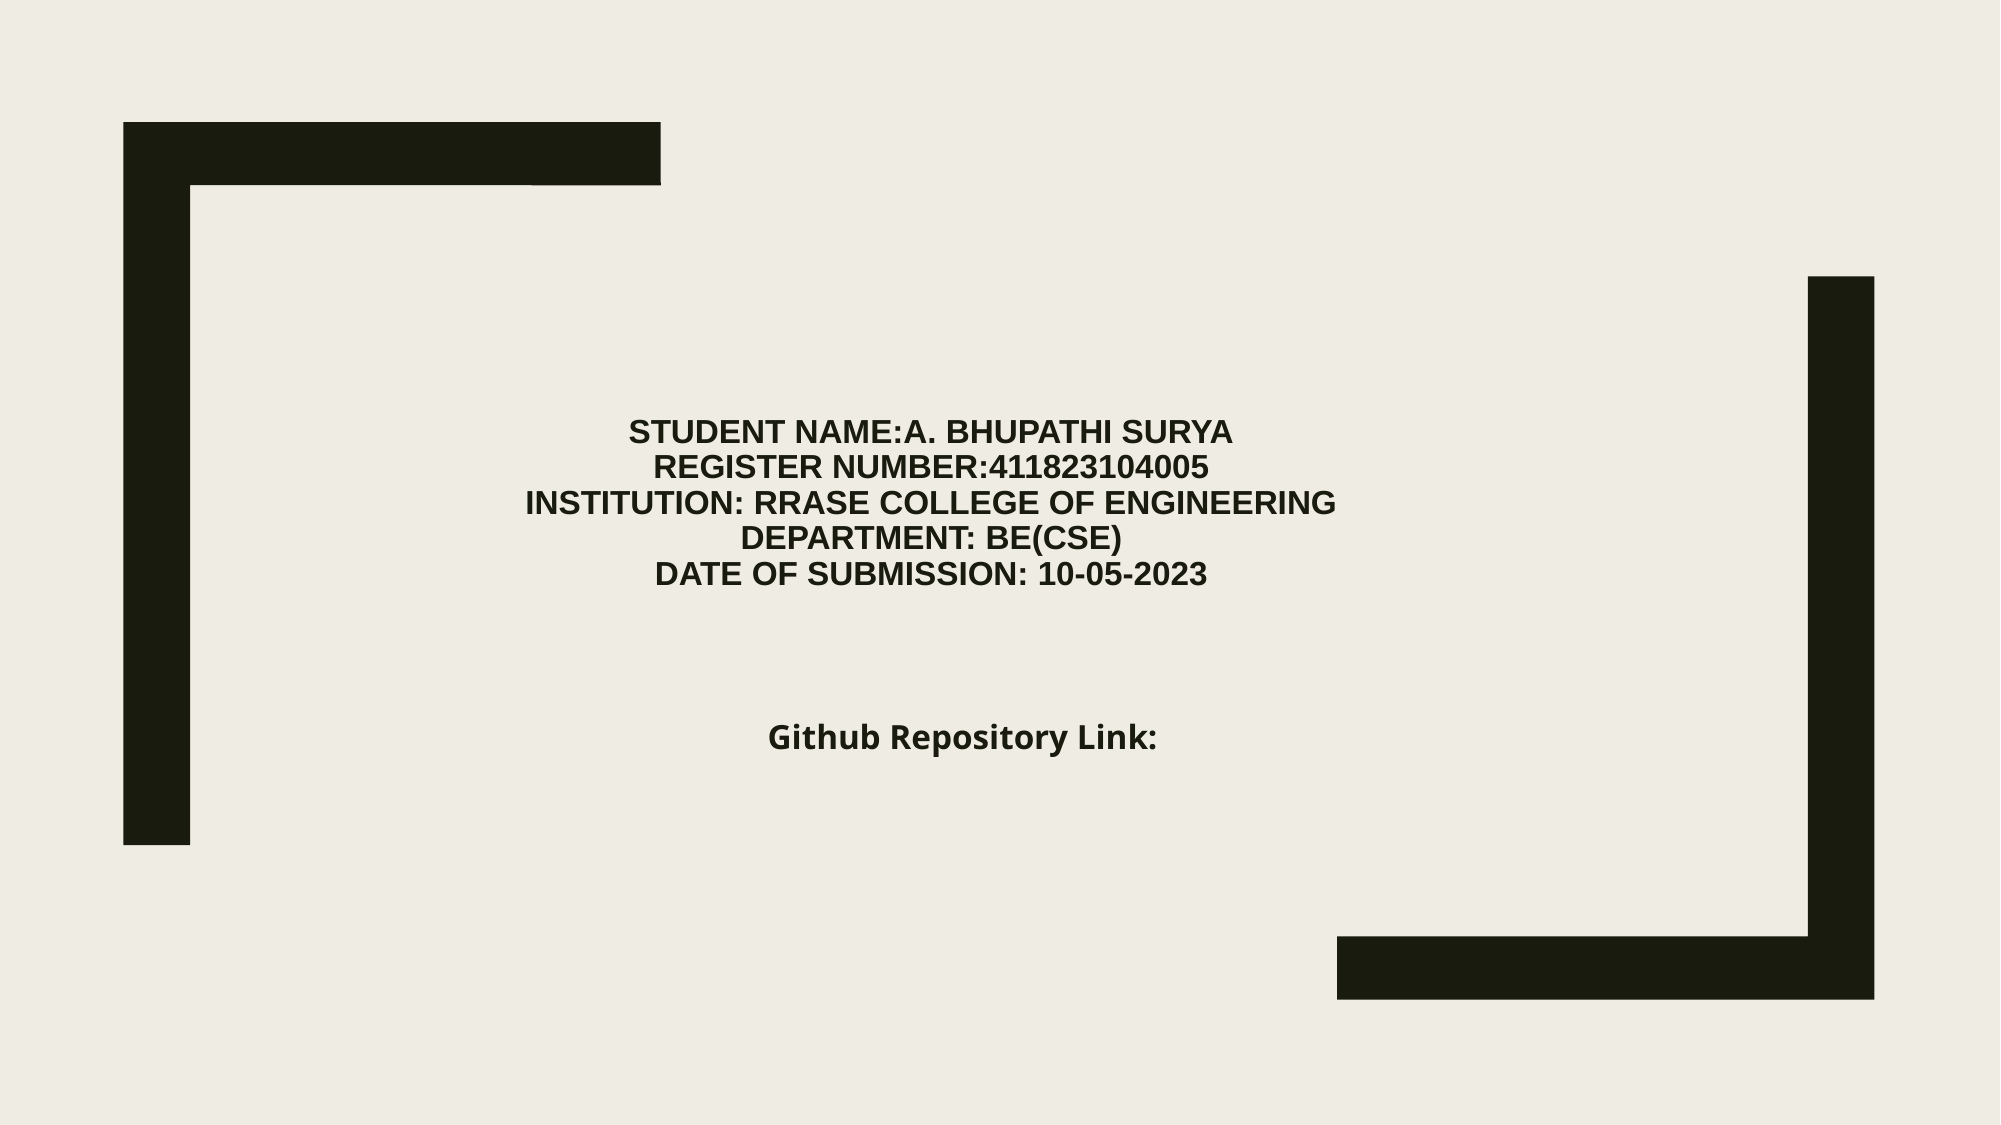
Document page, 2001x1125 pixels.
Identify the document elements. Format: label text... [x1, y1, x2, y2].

title Student Name:a. Bhupathi surya Register Number:411823104005 Institution: RRASE COLLEGE OF ENGINEERING Department: BE(CSE) Date of Submission: 10-05-2023 [364, 166, 1499, 676]
subtitle Github Repository Link: [402, 704, 1524, 826]
